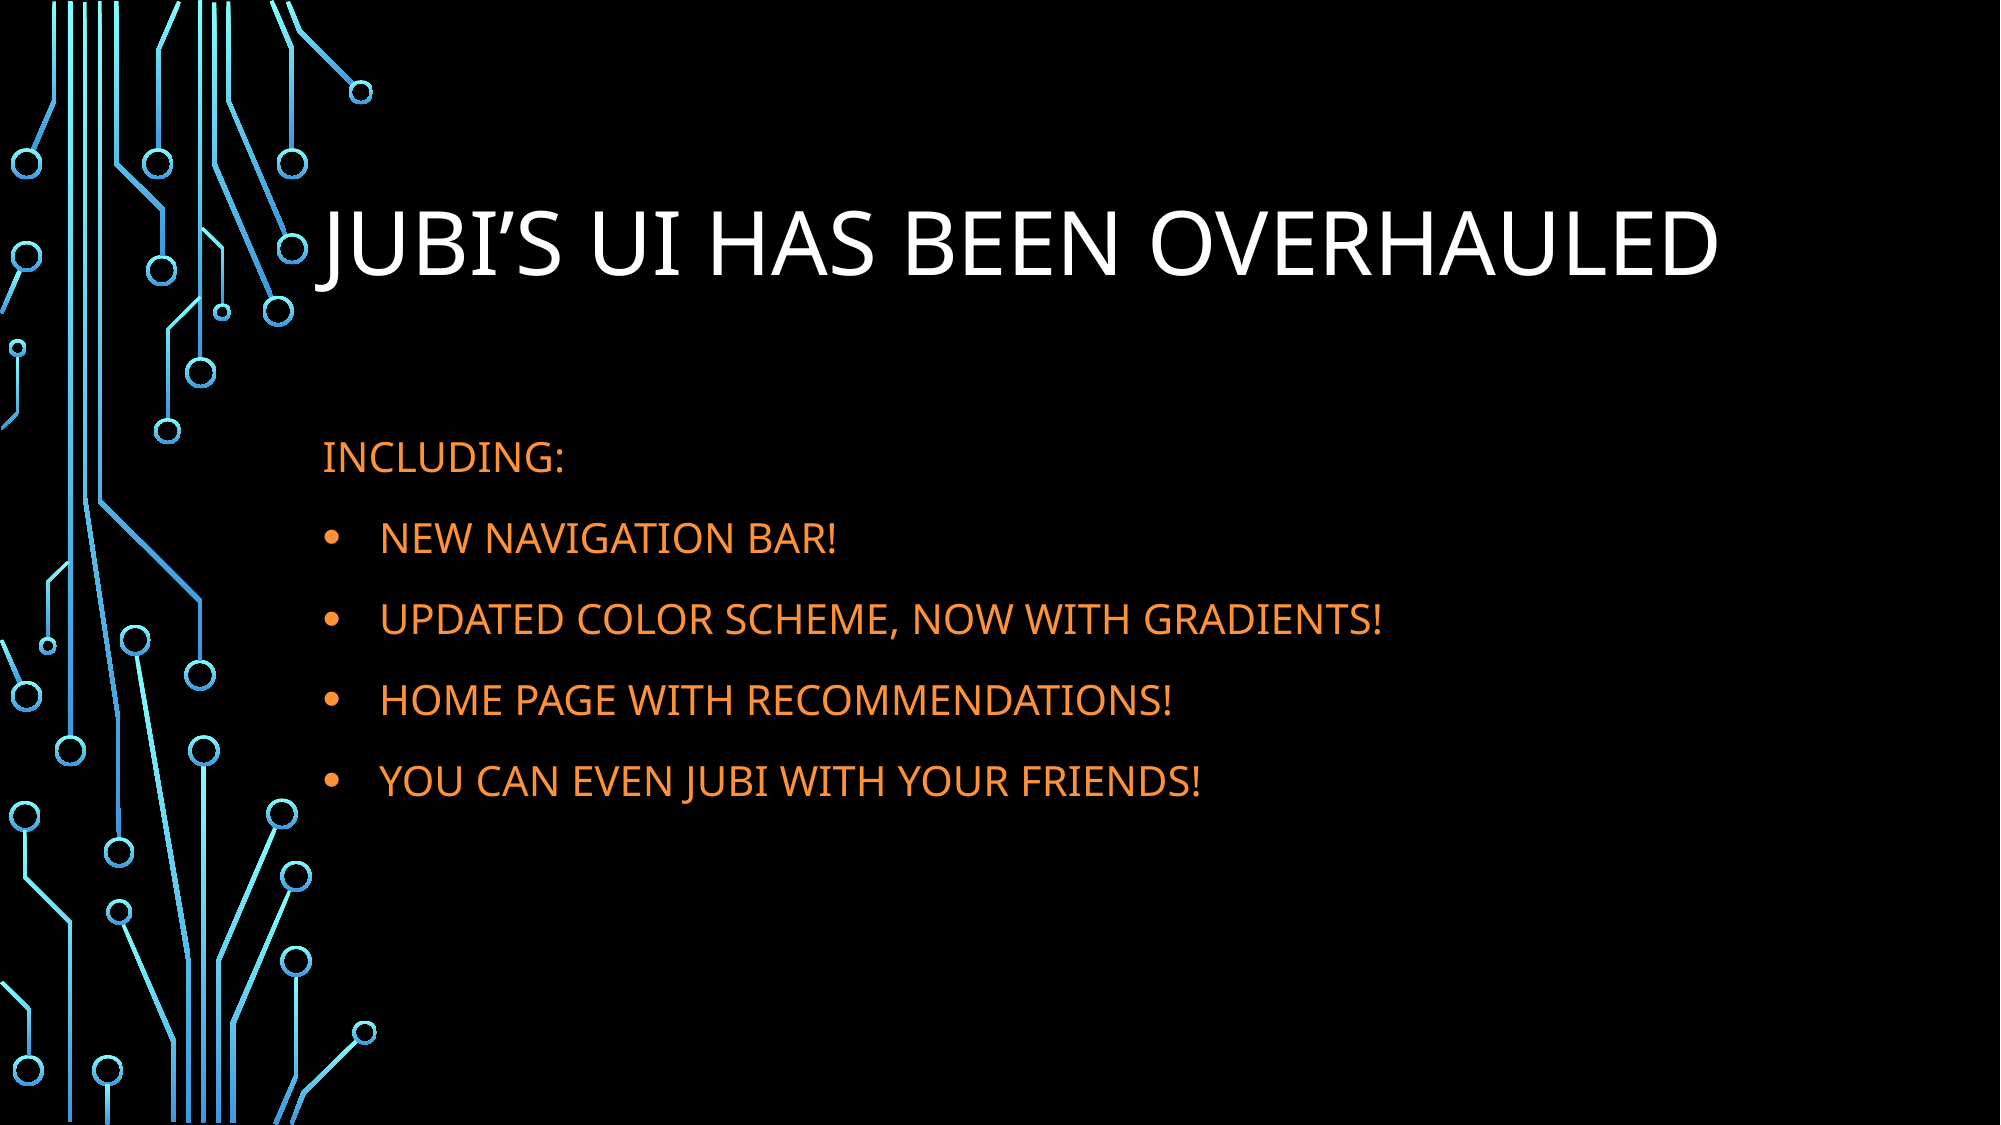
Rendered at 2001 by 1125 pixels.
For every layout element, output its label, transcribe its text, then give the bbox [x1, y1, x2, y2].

title Jubi’s UI has been overhauled [307, 184, 1750, 413]
subtitle Including: NEW navigation bar! Updated color scheme, Now with gradients! Home page with Recommendations! You can even jubi with your friends! [307, 413, 1814, 854]
